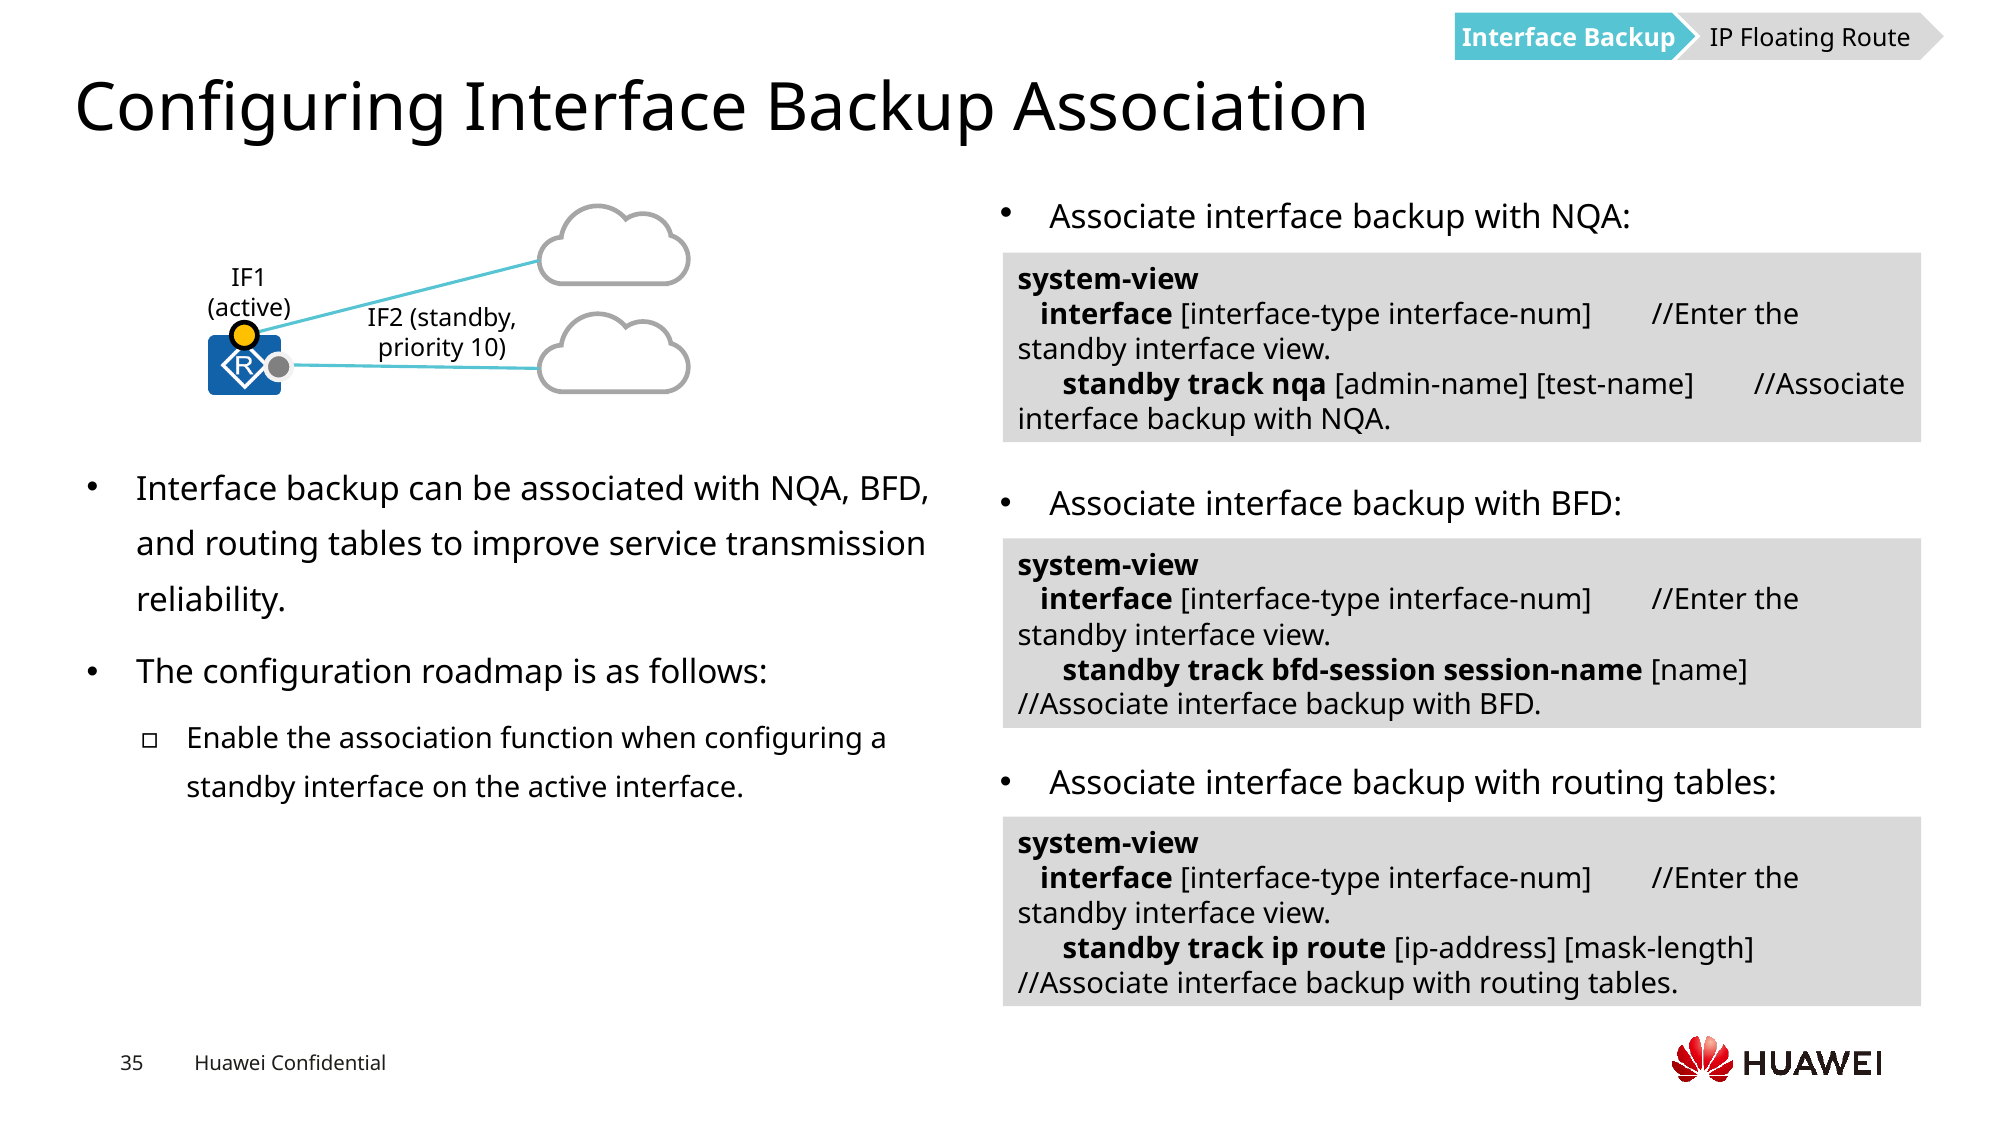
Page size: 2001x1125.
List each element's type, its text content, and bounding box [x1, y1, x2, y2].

text_box system-view interface [interface-type interface-num] //Enter the standby interface view. standby track ip route [ip-address] [mask-length] //Associate interface backup with routing tables. [1002, 816, 1922, 1007]
text_box Interface backup can be associated with NQA, BFD, and routing tables to improve service transmission reliability. The configuration roadmap is as follows: Enable the association function when configuring a standby interface on the active interface. [73, 444, 963, 1047]
picture [1672, 1036, 1881, 1082]
title Configuring Interface Backup Association [74, 73, 1928, 155]
text_box system-view interface [interface-type interface-num] //Enter the standby interface view. standby track bfd-session session-name [name] //Associate interface backup with BFD. [1002, 538, 1922, 728]
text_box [1454, 12, 1945, 60]
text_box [188, 205, 689, 395]
text_box Associate interface backup with BFD: [986, 459, 1914, 525]
text_box Associate interface backup with routing tables: [986, 738, 1914, 903]
text_box system-view interface [interface-type interface-num] //Enter the standby interface view. standby track nqa [admin-name] [test-name] //Associate interface backup with NQA. [1002, 252, 1922, 443]
list Associate interface backup with NQA: [986, 172, 1928, 973]
